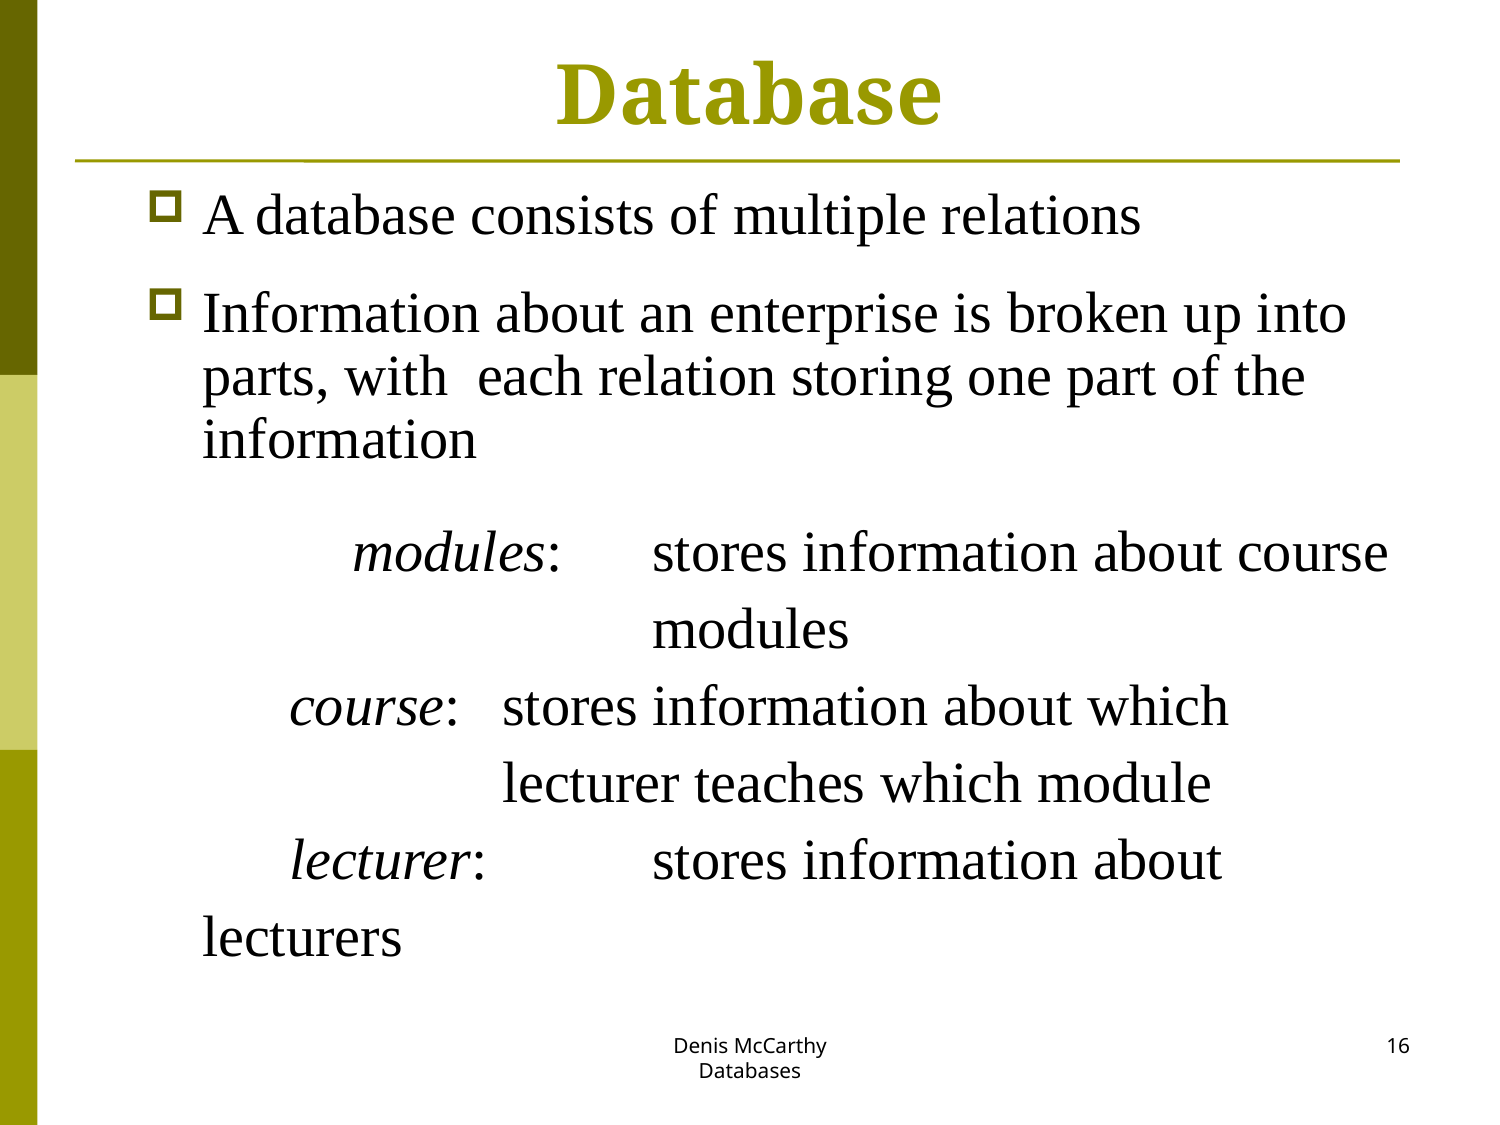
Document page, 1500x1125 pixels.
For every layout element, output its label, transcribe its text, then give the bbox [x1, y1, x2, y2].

title Database [74, 45, 1426, 150]
list A database consists of multiple relations Information about an enterprise is broken up into parts, with each relation storing one part of the information modules: stores information about course modules course: stores information about which lecturer teaches which module lecturer: stores information about lecturers [130, 176, 1436, 1027]
footer Denis McCarthy Databases [512, 1027, 988, 1101]
slide_number 16 [1074, 1024, 1426, 1101]
